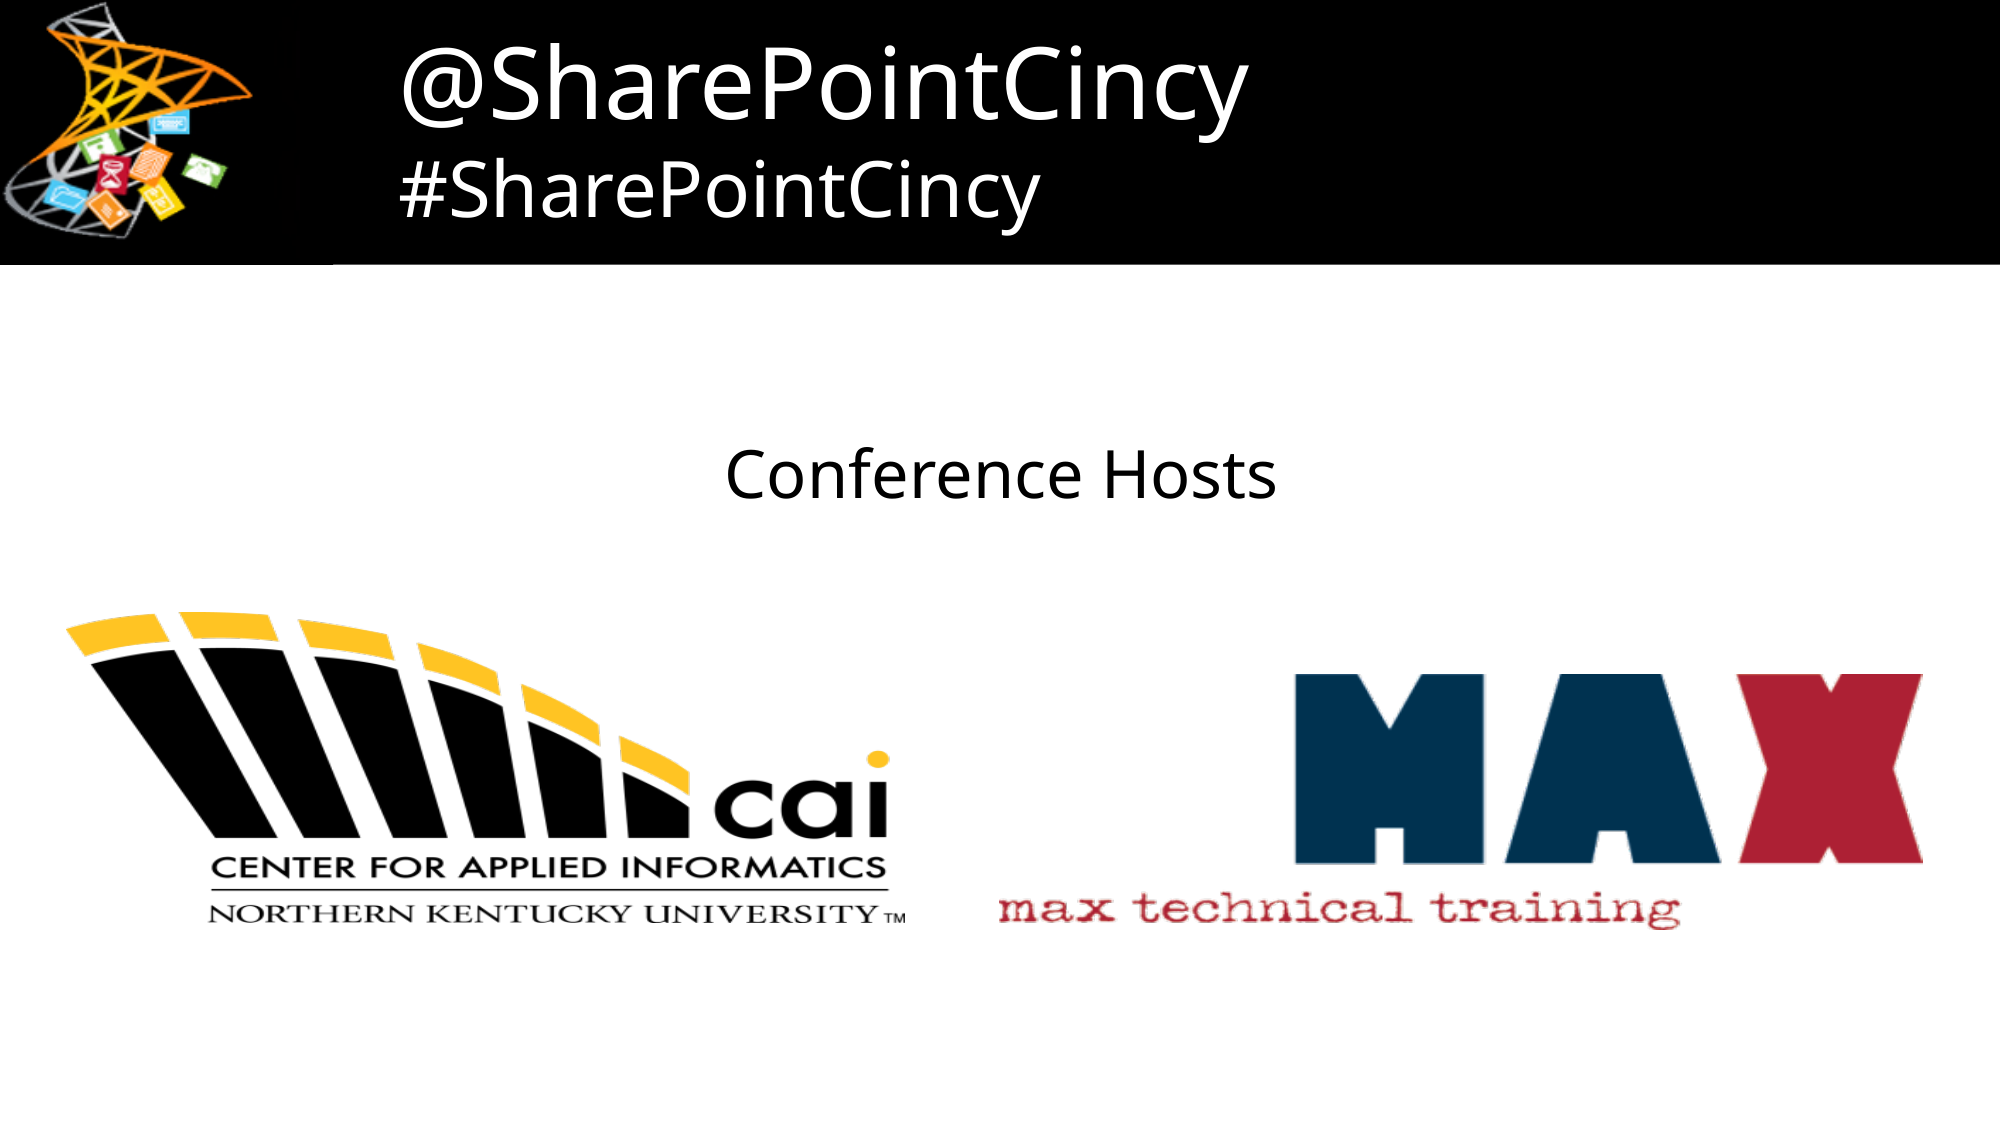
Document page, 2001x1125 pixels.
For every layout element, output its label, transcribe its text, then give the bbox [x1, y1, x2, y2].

picture [66, 612, 905, 923]
text_box Conference Hosts [37, 424, 1967, 520]
text_box [299, 0, 2000, 266]
picture [999, 674, 1923, 930]
picture [0, 0, 334, 265]
text_box @SharePointCincy #SharePointCincy [383, 12, 1900, 241]
